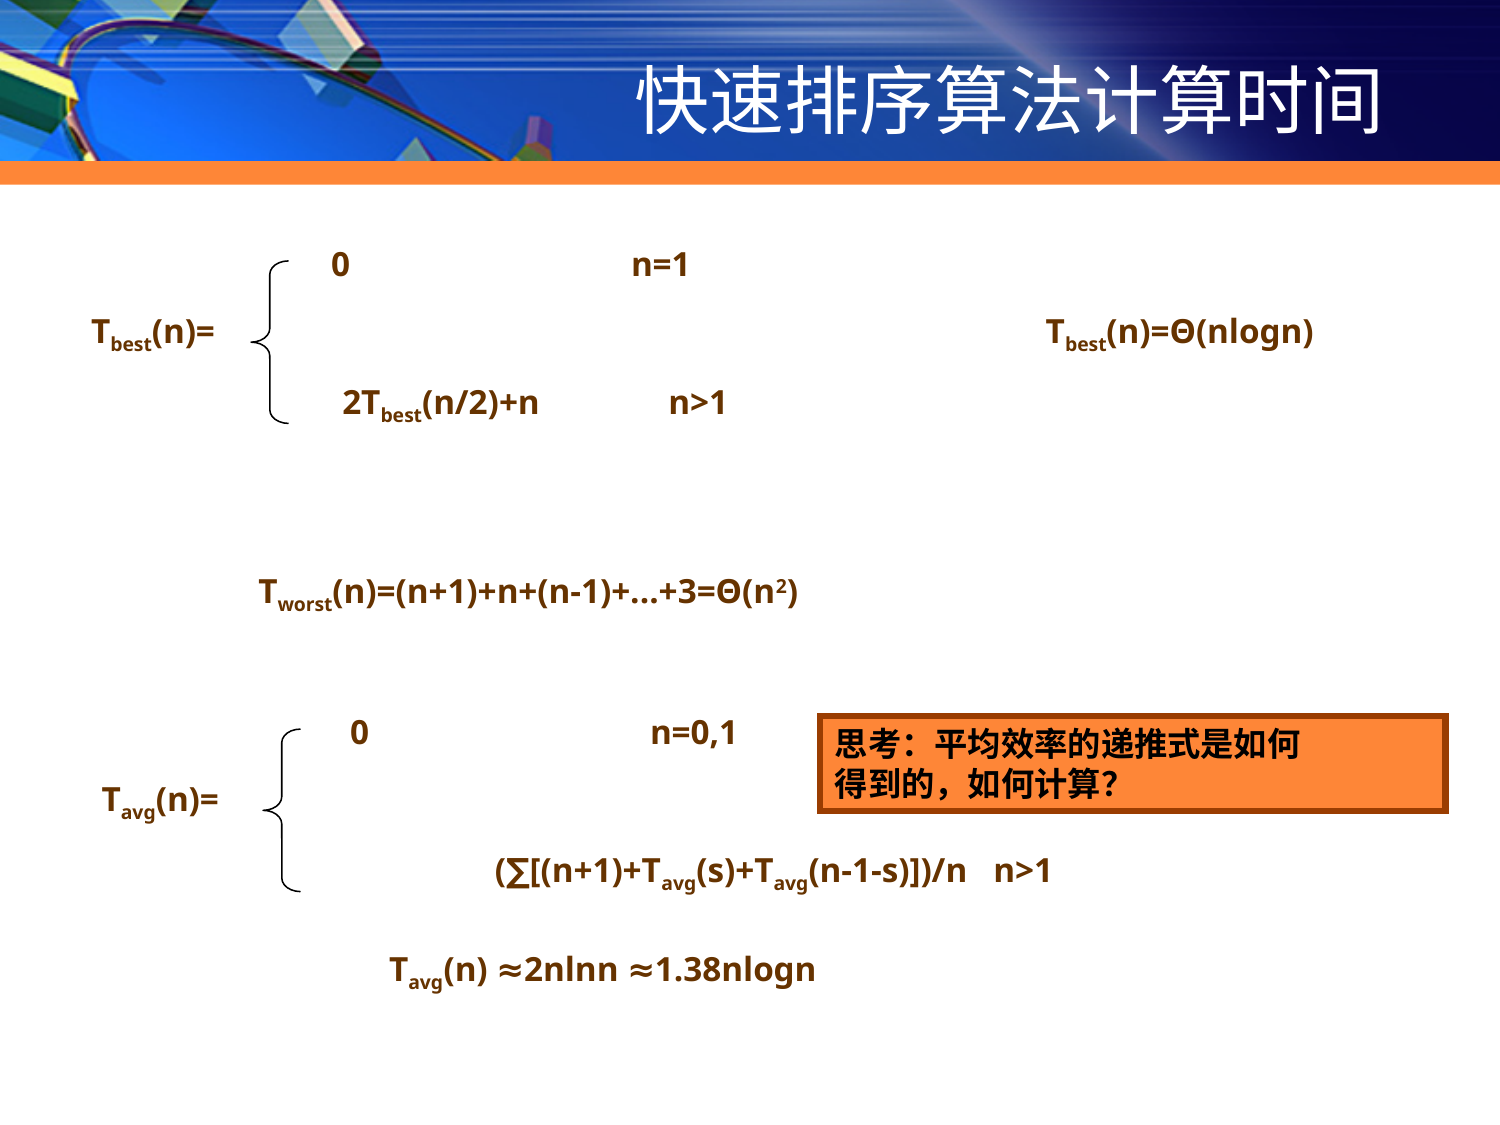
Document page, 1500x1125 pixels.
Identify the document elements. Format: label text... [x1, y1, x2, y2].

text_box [63, 235, 753, 430]
title 快速排序算法计算时间 [103, 52, 1400, 145]
text_box Tworst(n)=(n+1)+n+(n-1)+...+3=Θ(n2) [243, 562, 813, 623]
text_box Tbest(n)=Θ(nlogn) [1030, 302, 1329, 363]
picture [0, 0, 1500, 161]
text_box Tavg(n) ≈2nlnn ≈1.38nlogn [374, 940, 832, 1001]
text_box 思考：平均效率的递推式是如何 得到的，如何计算？ [1131, 716, 1446, 811]
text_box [74, 703, 1127, 898]
